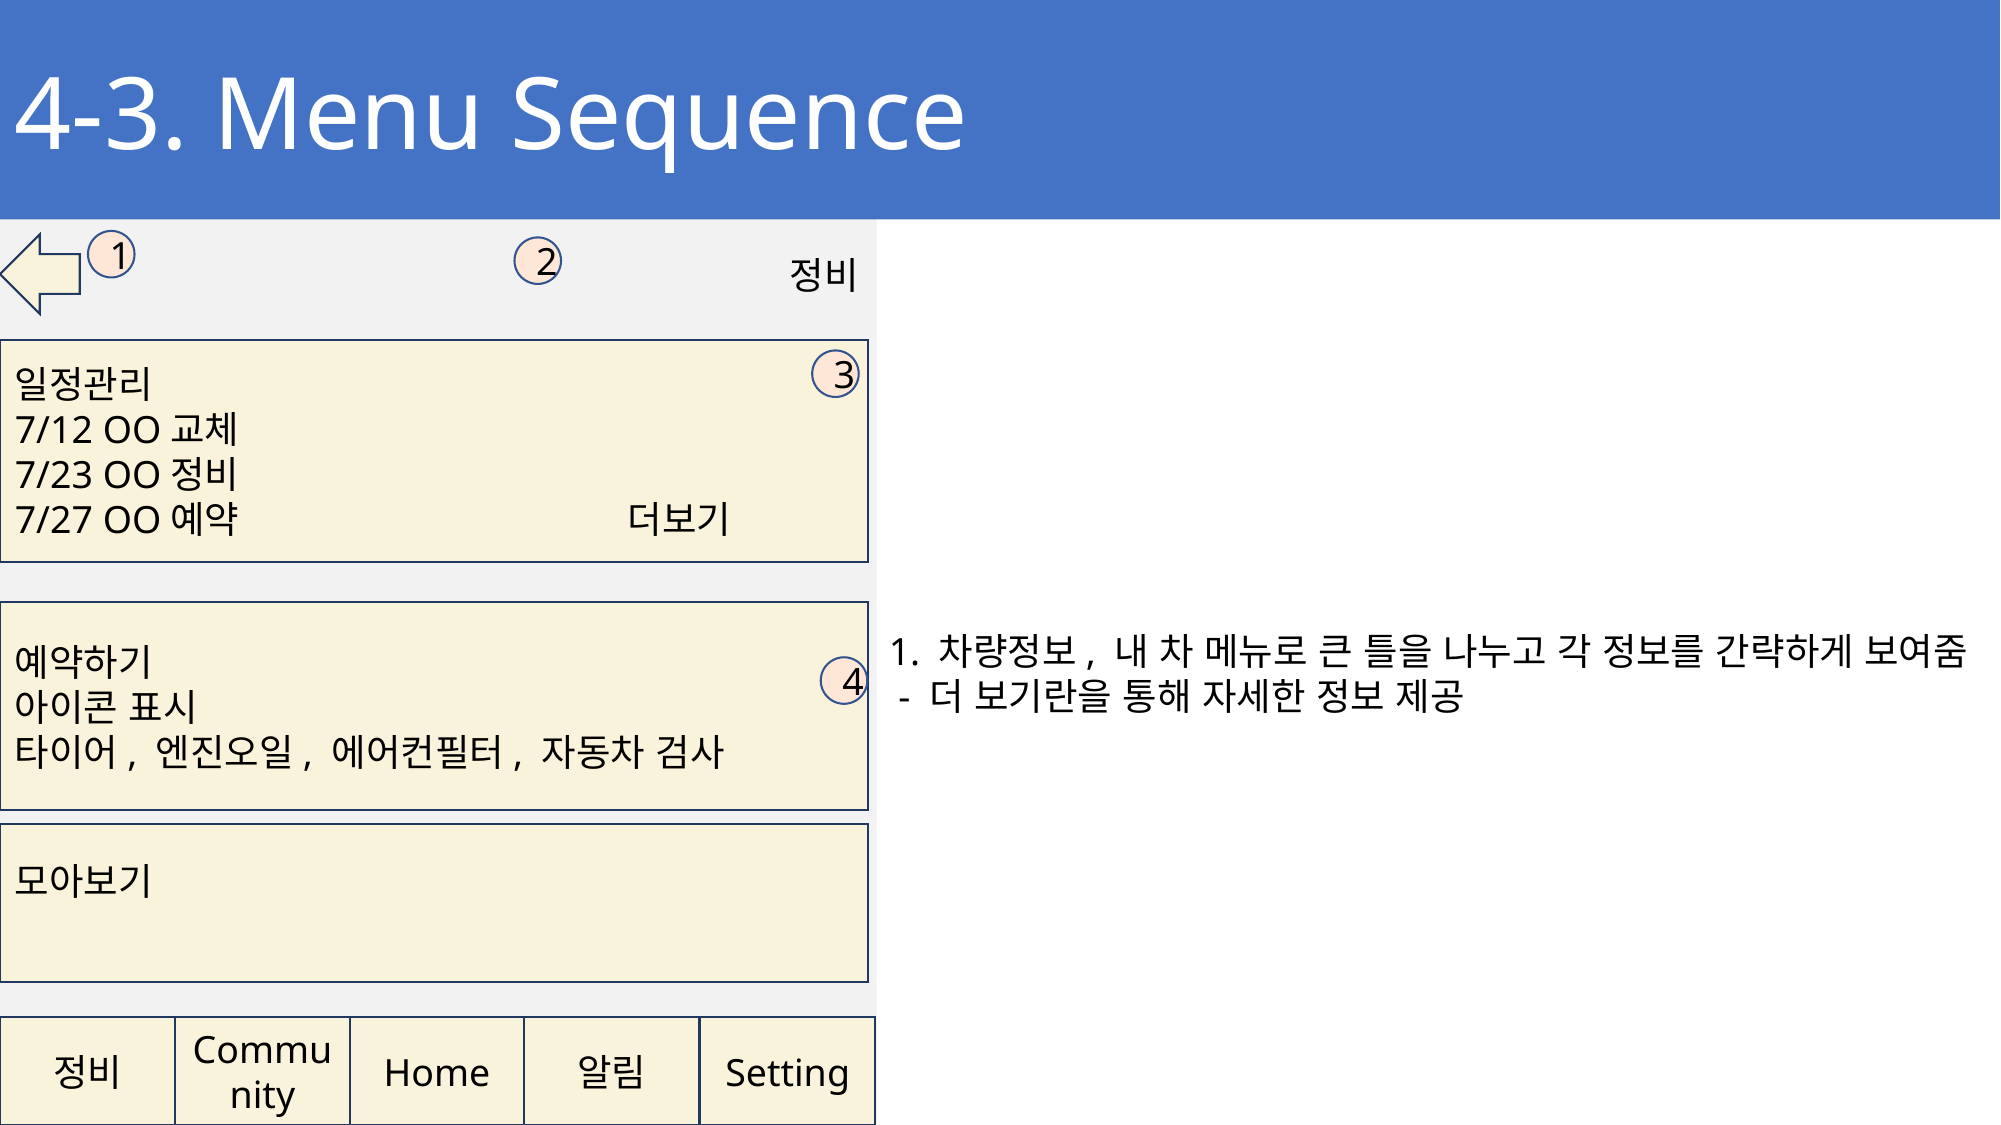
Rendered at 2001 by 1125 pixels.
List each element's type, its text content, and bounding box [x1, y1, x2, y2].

text_box 4-3. Menu Sequence [0, 0, 2000, 220]
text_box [0, 217, 877, 1125]
text_box 1. 차량정보, 내 차 메뉴로 큰 틀을 나누고 각 정보를 간략하게 보여줌 - 더 보기란을 통해 자세한 정보 제공 [877, 220, 2000, 1125]
